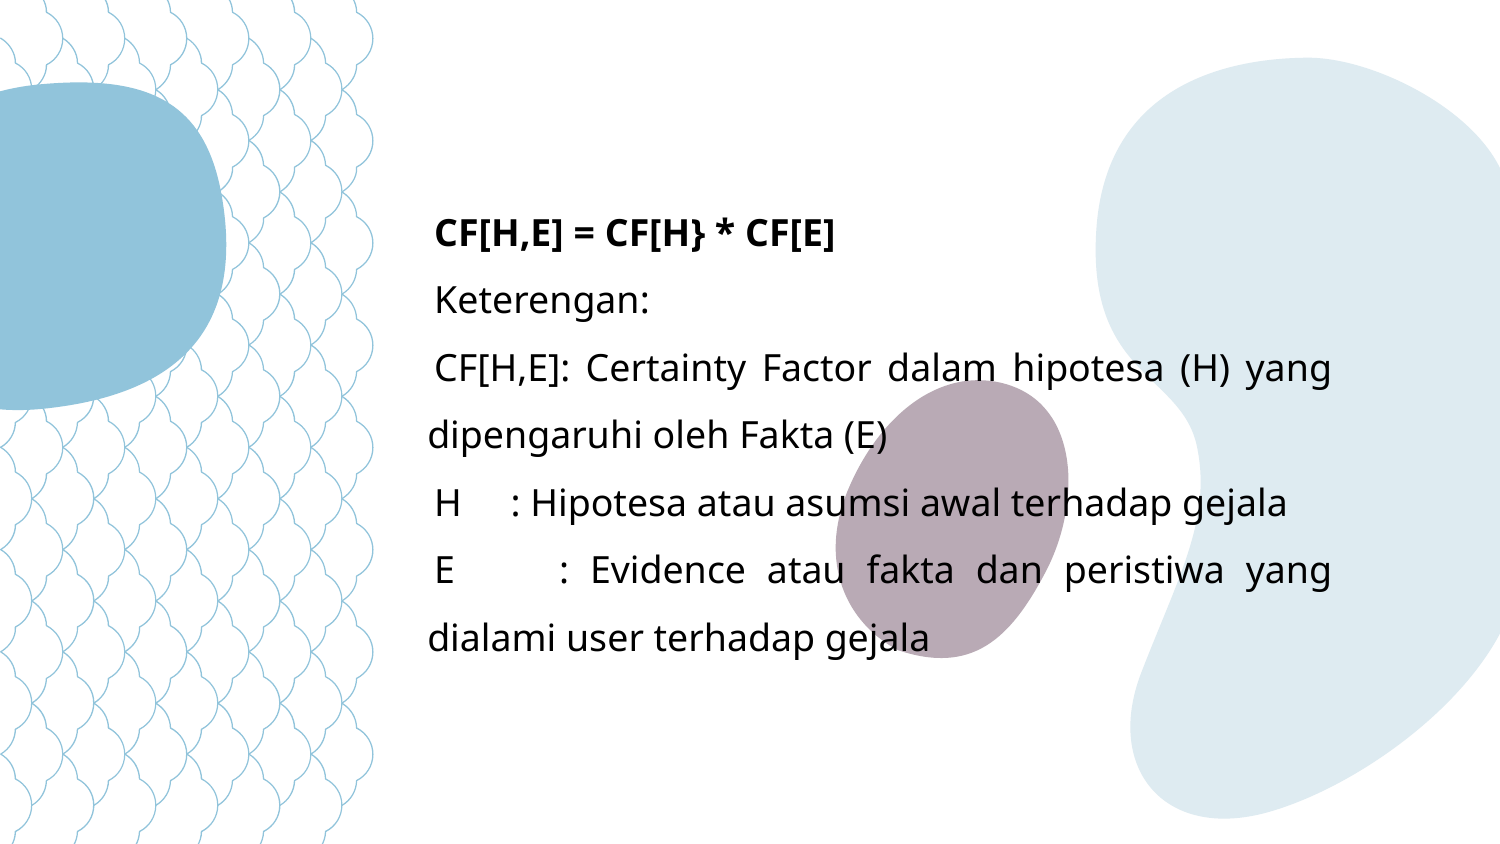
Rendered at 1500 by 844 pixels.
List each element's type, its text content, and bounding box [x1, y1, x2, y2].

text_box CF[H,E] = CF[H} * CF[E] Keterengan: CF[H,E]: Certainty Factor dalam hipotesa (H) yang dipengaruhi oleh Fakta (E) H : Hipotesa atau asumsi awal terhadap gejala E : Evidence atau fakta dan peristiwa yang dialami user terhadap gejala [375, 178, 1348, 719]
